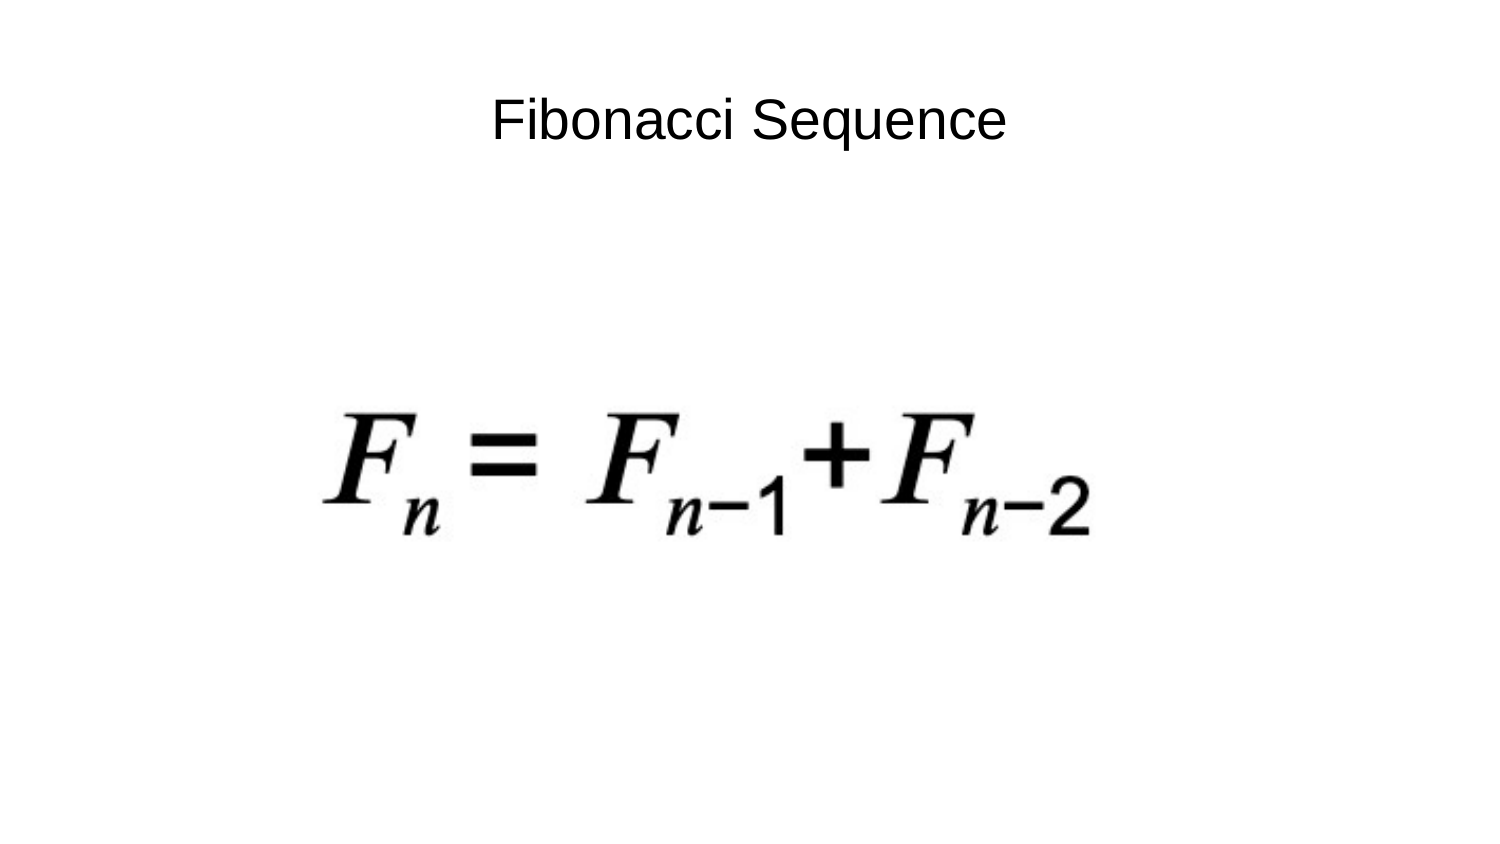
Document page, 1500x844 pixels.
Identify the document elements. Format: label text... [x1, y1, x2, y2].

picture [268, 305, 1176, 636]
title Fibonacci Sequence [51, 72, 1449, 167]
